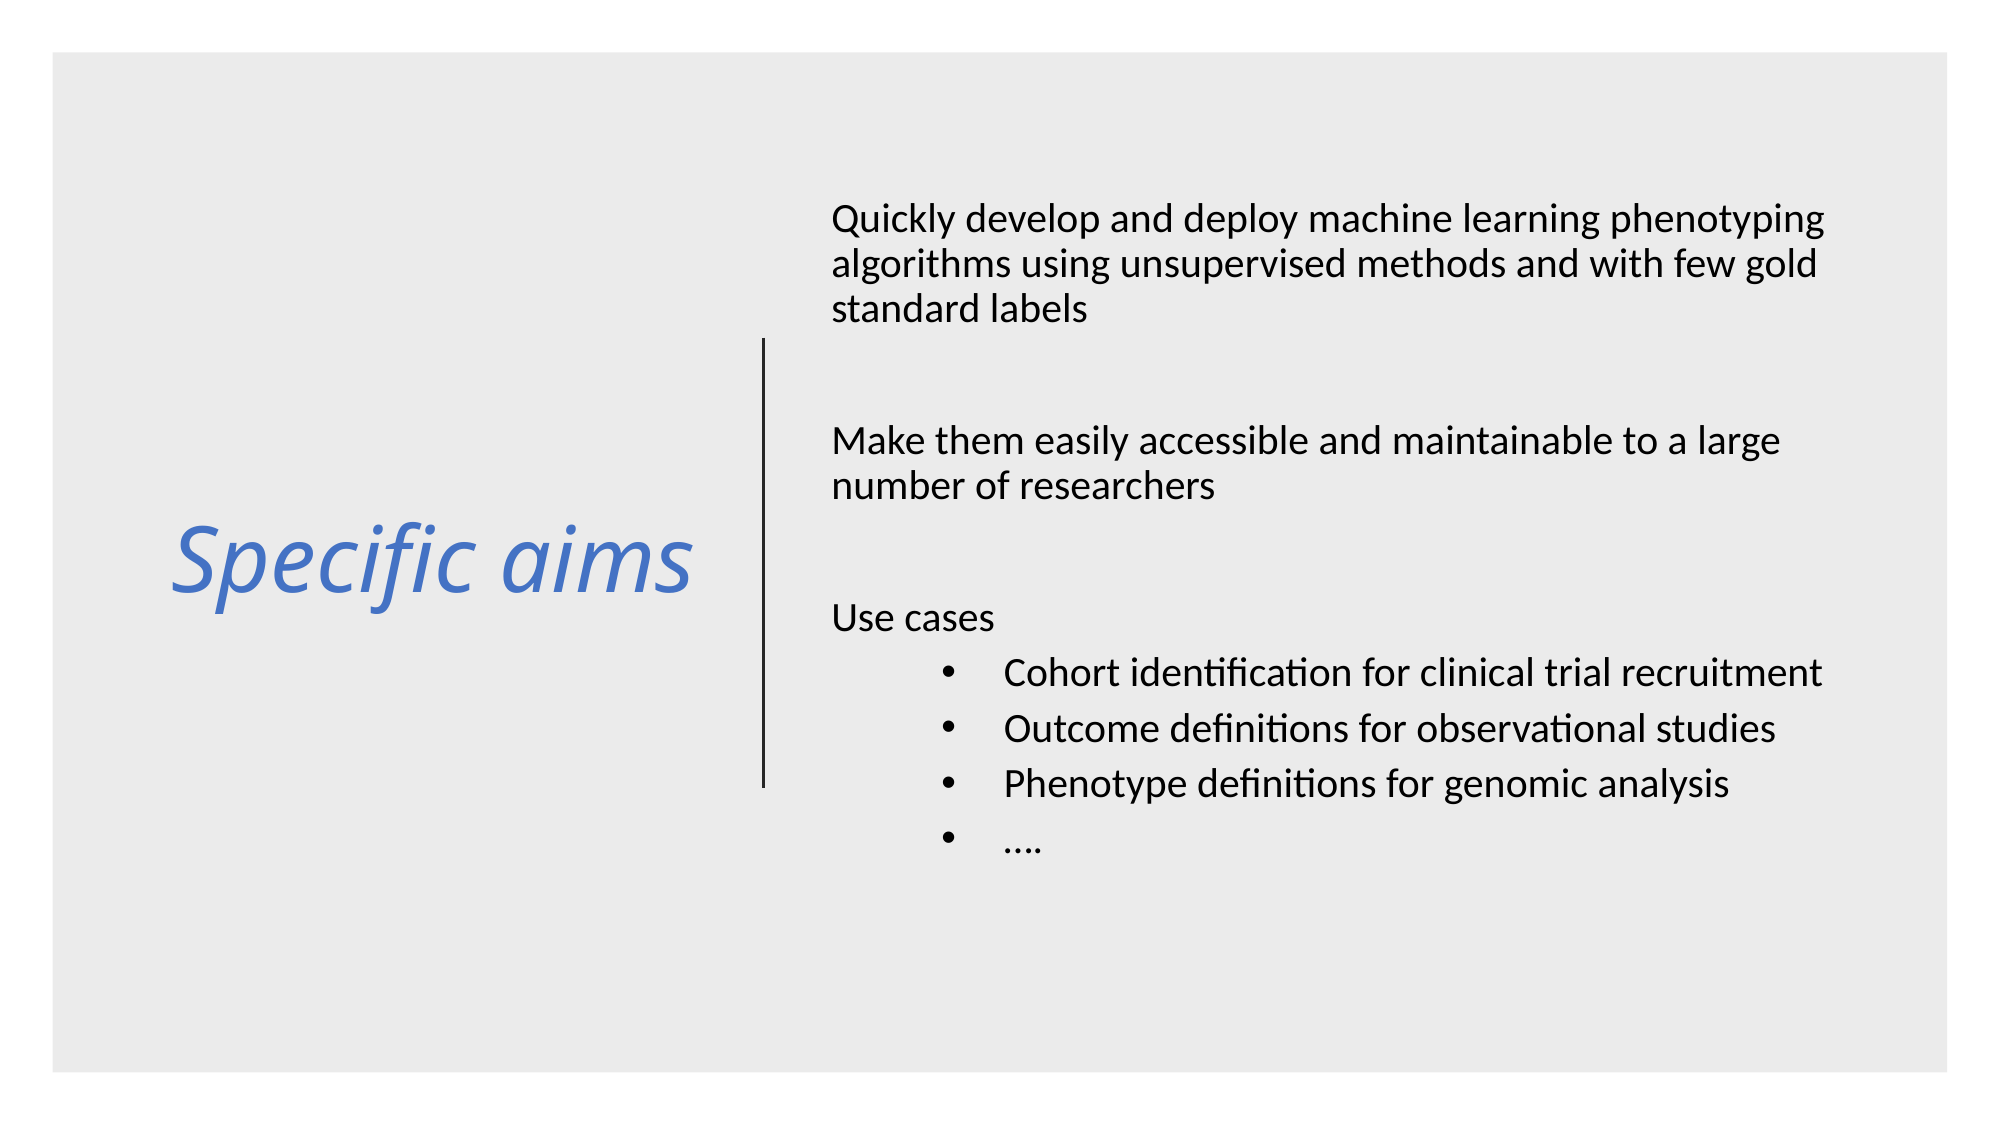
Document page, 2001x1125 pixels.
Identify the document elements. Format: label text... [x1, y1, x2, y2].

list Quickly develop and deploy machine learning phenotyping algorithms using unsupervised methods and with few gold standard labels Make them easily accessible and maintainable to a large number of researchers Use cases Cohort identification for clinical trial recruitment Outcome definitions for observational studies Phenotype definitions for genomic analysis …. [816, 158, 1863, 967]
text_box [52, 51, 1948, 1073]
title Specific aims [137, 158, 711, 967]
